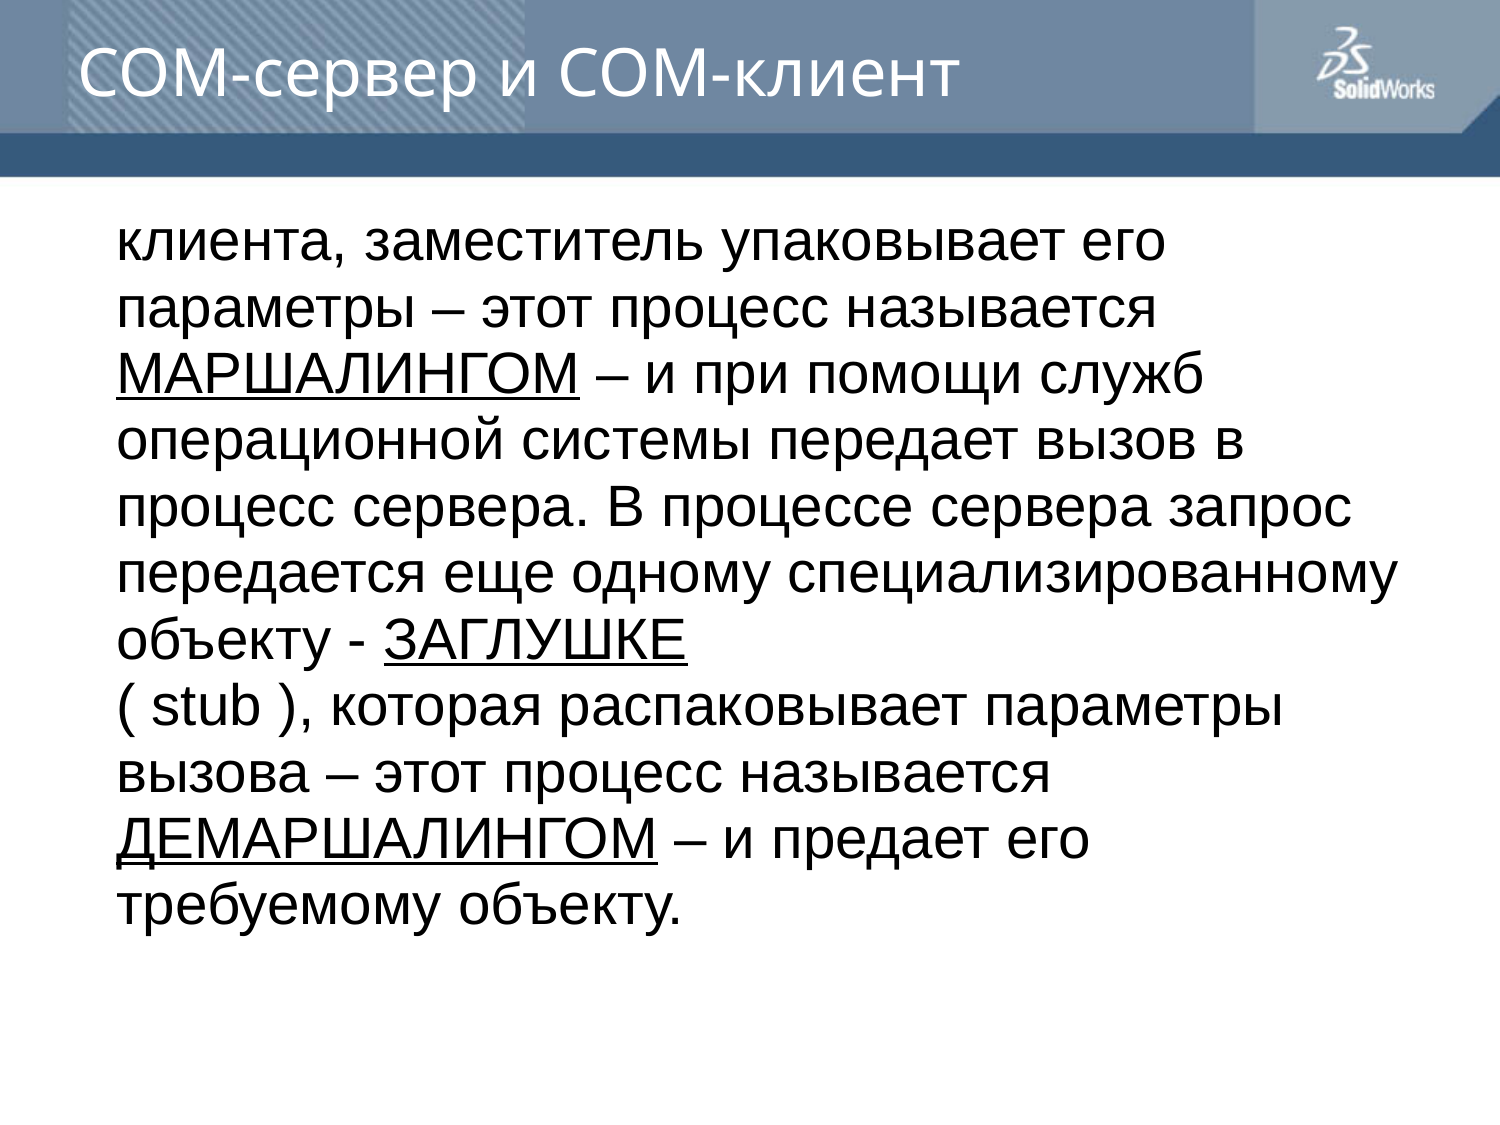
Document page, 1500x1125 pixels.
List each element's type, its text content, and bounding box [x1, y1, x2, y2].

title COM-сервер и COM-клиент [62, 7, 1238, 146]
picture [0, 0, 1500, 1125]
list клиента, заместитель упаковывает его параметры – этот процесс называется МАРШАЛИНГОМ – и при помощи служб операционной системы передает вызов в процесс сервера. В процессе сервера запрос передается еще одному специализированному объекту - ЗАГЛУШКЕ ( stub ), которая распаковывает параметры вызова – этот процесс называется ДЕМАРШАЛИНГОМ – и предает его требуемому объекту. [62, 200, 1438, 1063]
